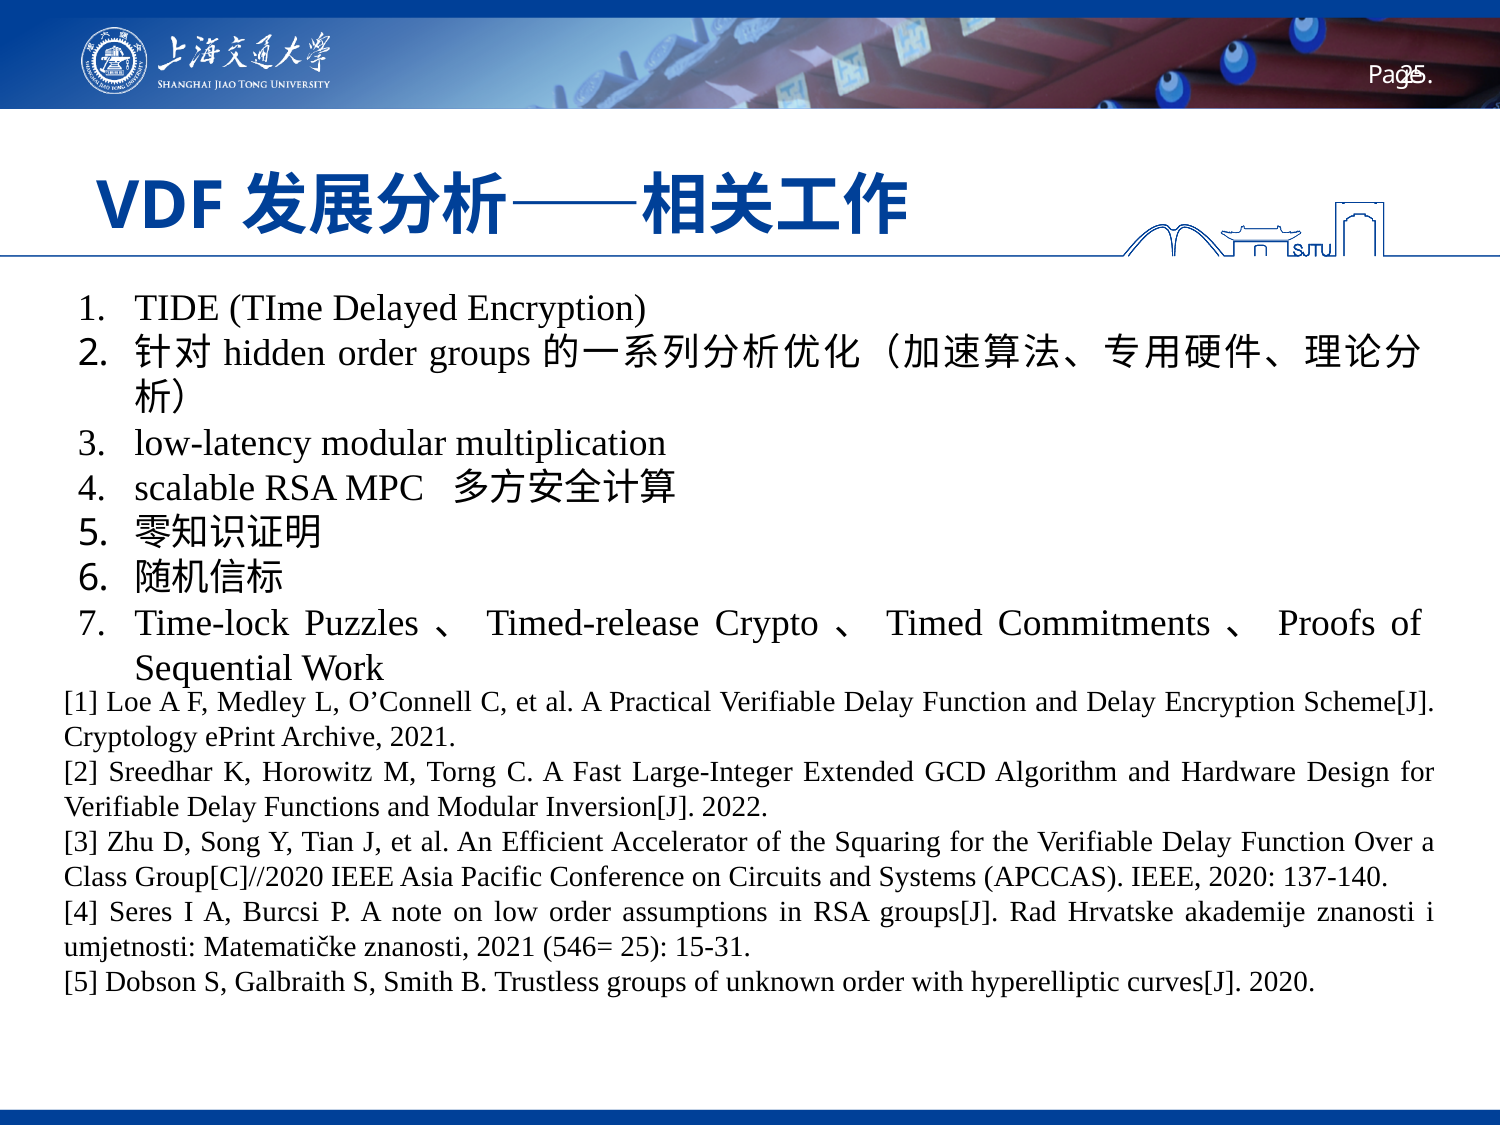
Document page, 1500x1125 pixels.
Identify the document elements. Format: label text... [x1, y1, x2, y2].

text_box TIDE (TIme Delayed Encryption) 针对hidden order groups的一系列分析优化（加速算法、专用硬件、理论分析） low-latency modular multiplication scalable RSA MPC 多方安全计算 零知识证明 随机信标 Time-lock Puzzles、Timed-release Crypto、Timed Commitments、Proofs of Sequential Work [63, 275, 1437, 675]
text_box [1] Loe A F, Medley L, O’Connell C, et al. A Practical Verifiable Delay Function and Delay Encryption Scheme[J]. Cryptology ePrint Archive, 2021. [2] Sreedhar K, Horowitz M, Torng C. A Fast Large-Integer Extended GCD Algorithm and Hardware Design for Verifiable Delay Functions and Modular Inversion[J]. 2022. [3] Zhu D, Song Y, Tian J, et al. An Efficient Accelerator of the Squaring for the Verifiable Delay Function Over a Class Group[C]//2020 IEEE Asia Pacific Conference on Circuits and Systems (APCCAS). IEEE, 2020: 137-140. [4] Seres I A, Burcsi P. A note on low order assumptions in RSA groups[J]. Rad Hrvatske akademije znanosti i umjetnosti: Matematičke znanosti, 2021 (546= 25): 15-31. [5] Dobson S, Galbraith S, Smith B. Trustless groups of unknown order with hyperelliptic curves[J]. 2020. [49, 675, 1451, 1005]
title VDF发展分析——相关工作 [81, 160, 1455, 255]
picture [0, 18, 1500, 109]
